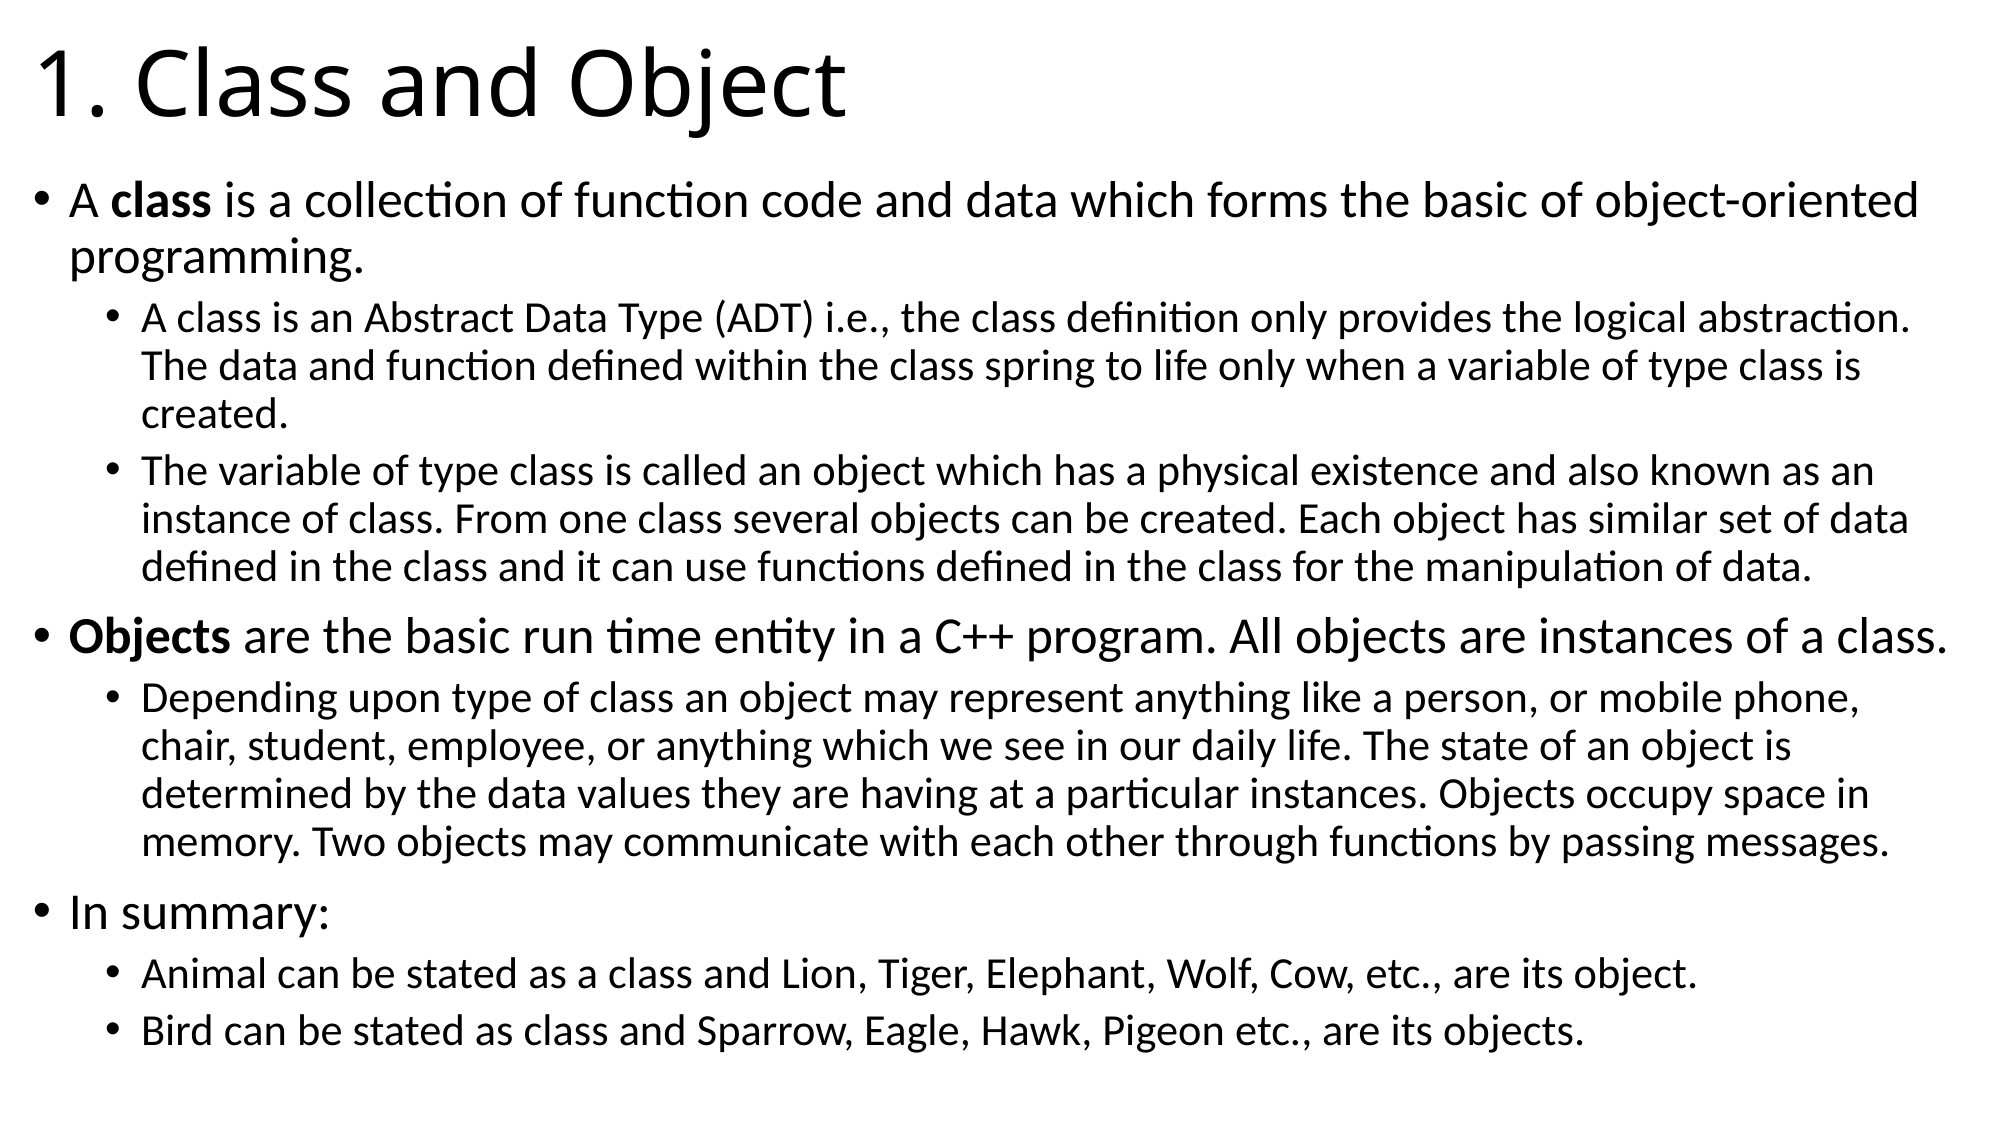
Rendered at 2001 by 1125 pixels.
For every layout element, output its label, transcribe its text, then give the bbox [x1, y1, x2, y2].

list A class is a collection of function code and data which forms the basic of object-oriented programming. A class is an Abstract Data Type (ADT) i.e., the class definition only provides the logical abstraction. The data and function defined within the class spring to life only when a variable of type class is created. The variable of type class is called an object which has a physical existence and also known as an instance of class. From one class several objects can be created. Each object has similar set of data defined in the class and it can use functions defined in the class for the manipulation of data. Objects are the basic run time entity in a C++ program. All objects are instances of a class. Depending upon type of class an object may represent anything like a person, or mobile phone, chair, student, employee, or anything which we see in our daily life. The state of an object is determined by the data values they are having at a particular instances. Objects occupy space in memory. Two objects may communicate with each other through functions by passing messages. In summary: Animal can be stated as a class and Lion, Tiger, Elephant, Wolf, Cow, etc., are its object. Bird can be stated as class and Sparrow, Eagle, Hawk, Pigeon etc., are its objects. [17, 165, 1983, 1107]
title 1. Class and Object [17, 22, 1983, 152]
